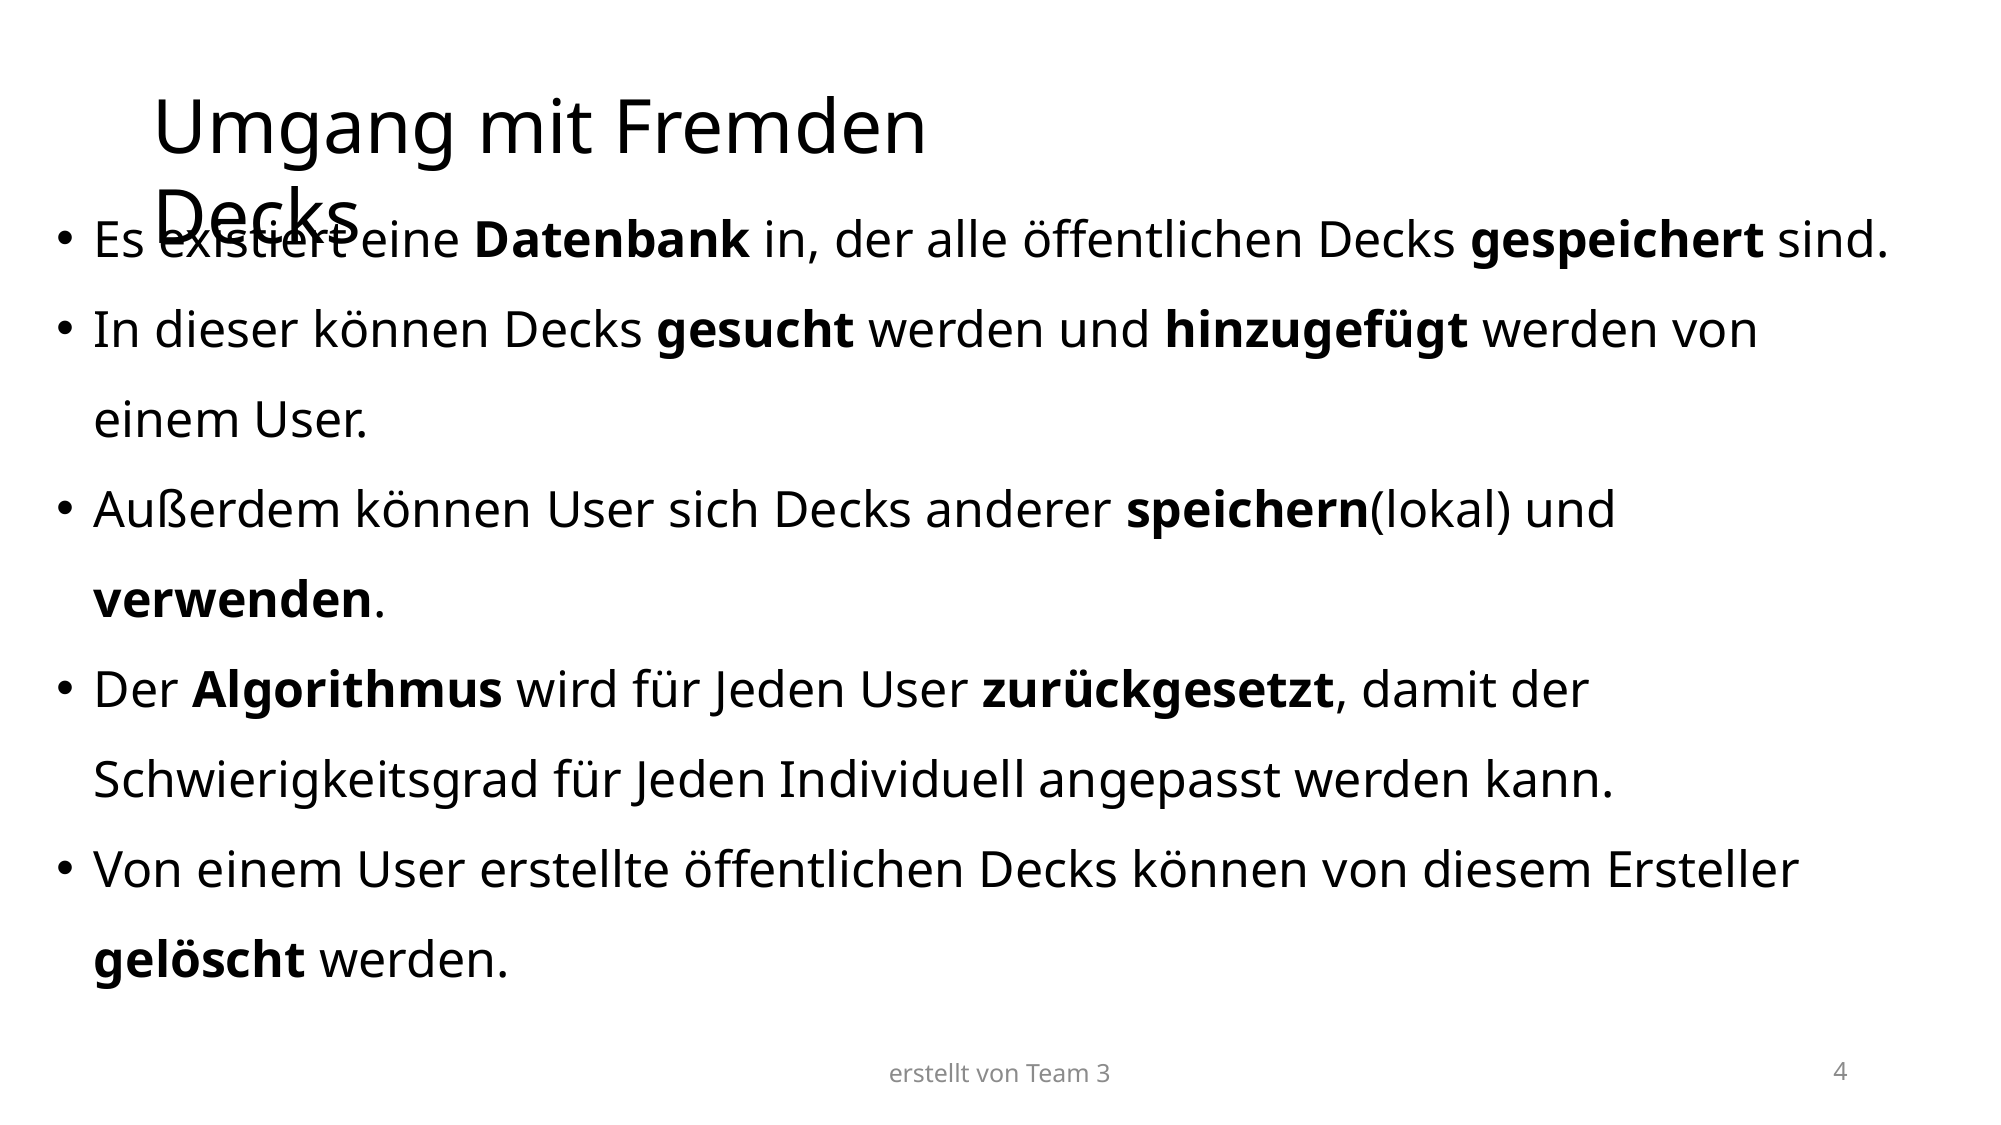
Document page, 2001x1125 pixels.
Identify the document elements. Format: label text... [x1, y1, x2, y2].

list Es existiert eine Datenbank in, der alle öffentlichen Decks gespeichert sind. In dieser können Decks gesucht werden und hinzugefügt werden von einem User. Außerdem können User sich Decks anderer speichern(lokal) und verwenden. Der Algorithmus wird für Jeden User zurückgesetzt, damit der Schwierigkeitsgrad für Jeden Individuell angepasst werden kann. Von einem User erstellte öffentlichen Decks können von diesem Ersteller gelöscht werden. [41, 169, 1914, 1070]
title Umgang mit Fremden Decks [137, 67, 1042, 169]
slide_number 4 [1412, 1070, 1863, 1103]
footer erstellt von Team 3 [662, 1070, 1338, 1103]
